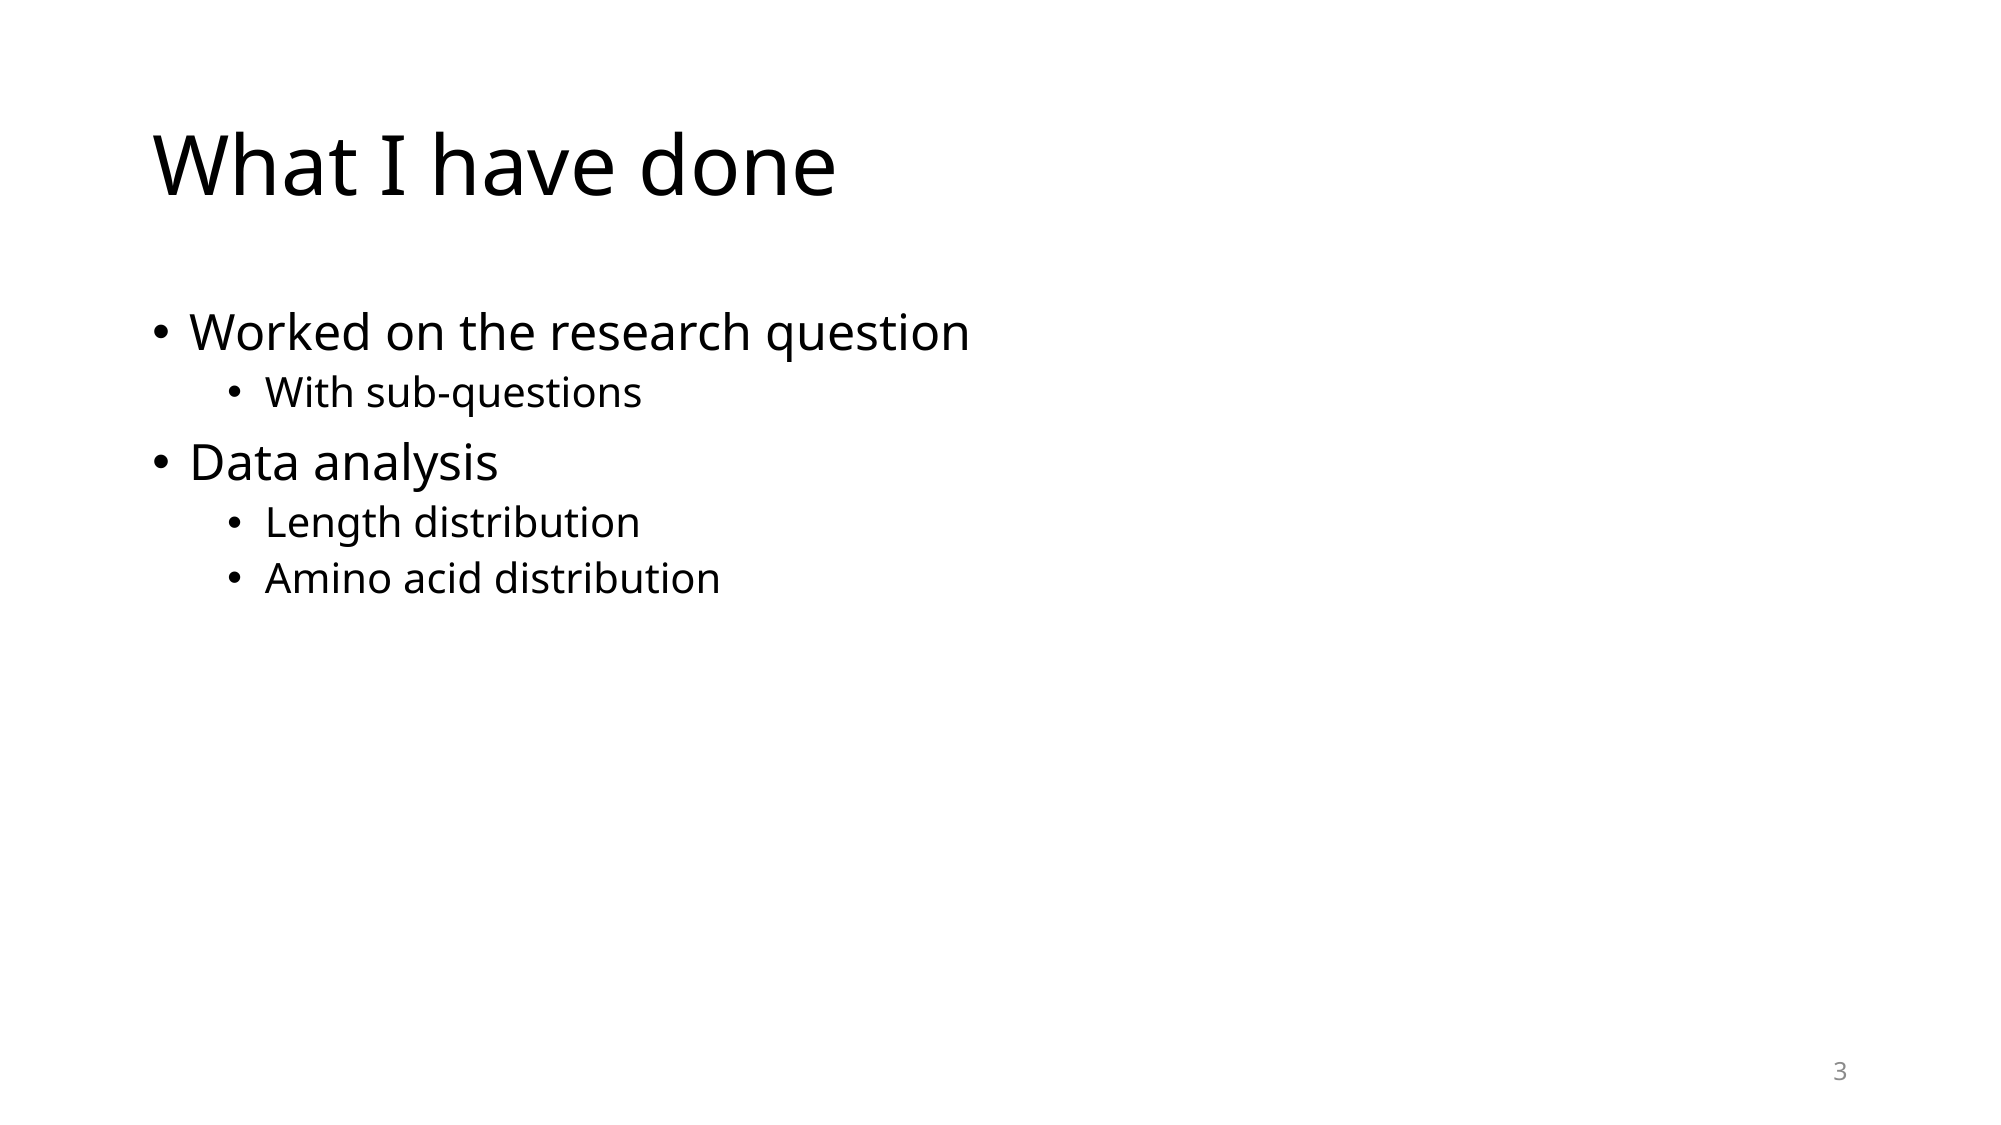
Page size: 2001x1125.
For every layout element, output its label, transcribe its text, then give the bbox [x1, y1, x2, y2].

title What I have done [137, 59, 1863, 278]
list Worked on the research question With sub-questions Data analysis Length distribution Amino acid distribution [137, 299, 1863, 1014]
slide_number 3 [1412, 1042, 1863, 1103]
